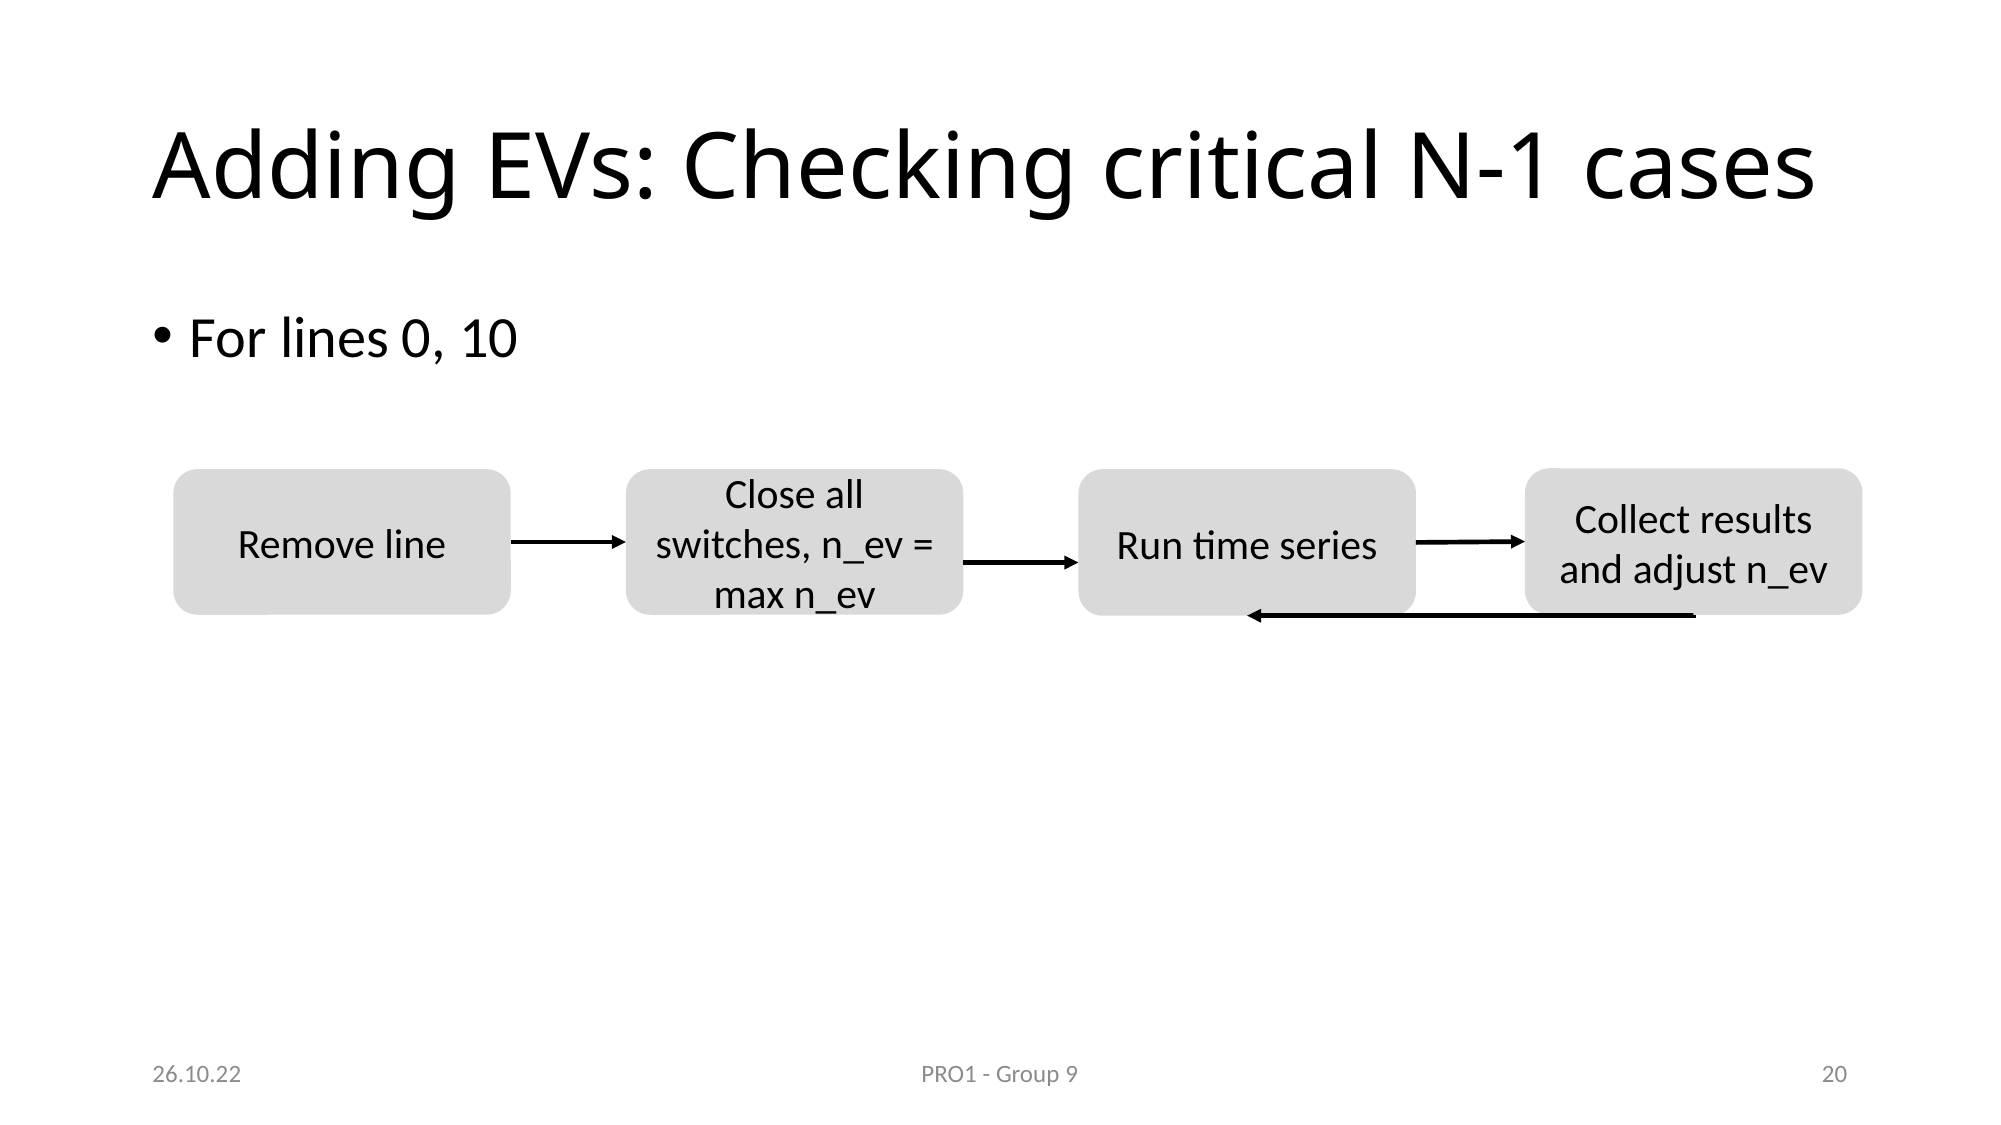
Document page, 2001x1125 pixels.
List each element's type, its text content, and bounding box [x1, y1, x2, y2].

text_box Close all switches, n_ev = max n_ev [624, 468, 965, 616]
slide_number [137, 1042, 588, 1103]
footer PRO1 - Group 9 [662, 1042, 1338, 1103]
title Adding EVs: Checking critical N-1 cases [137, 59, 1863, 278]
text_box Run time series [1077, 468, 1417, 617]
text_box Collect results and adjust n_ev [1523, 467, 1864, 616]
text_box Remove line [172, 468, 512, 616]
slide_number 19 [1412, 1042, 1863, 1103]
list For lines 0, 10 [137, 299, 1863, 1014]
